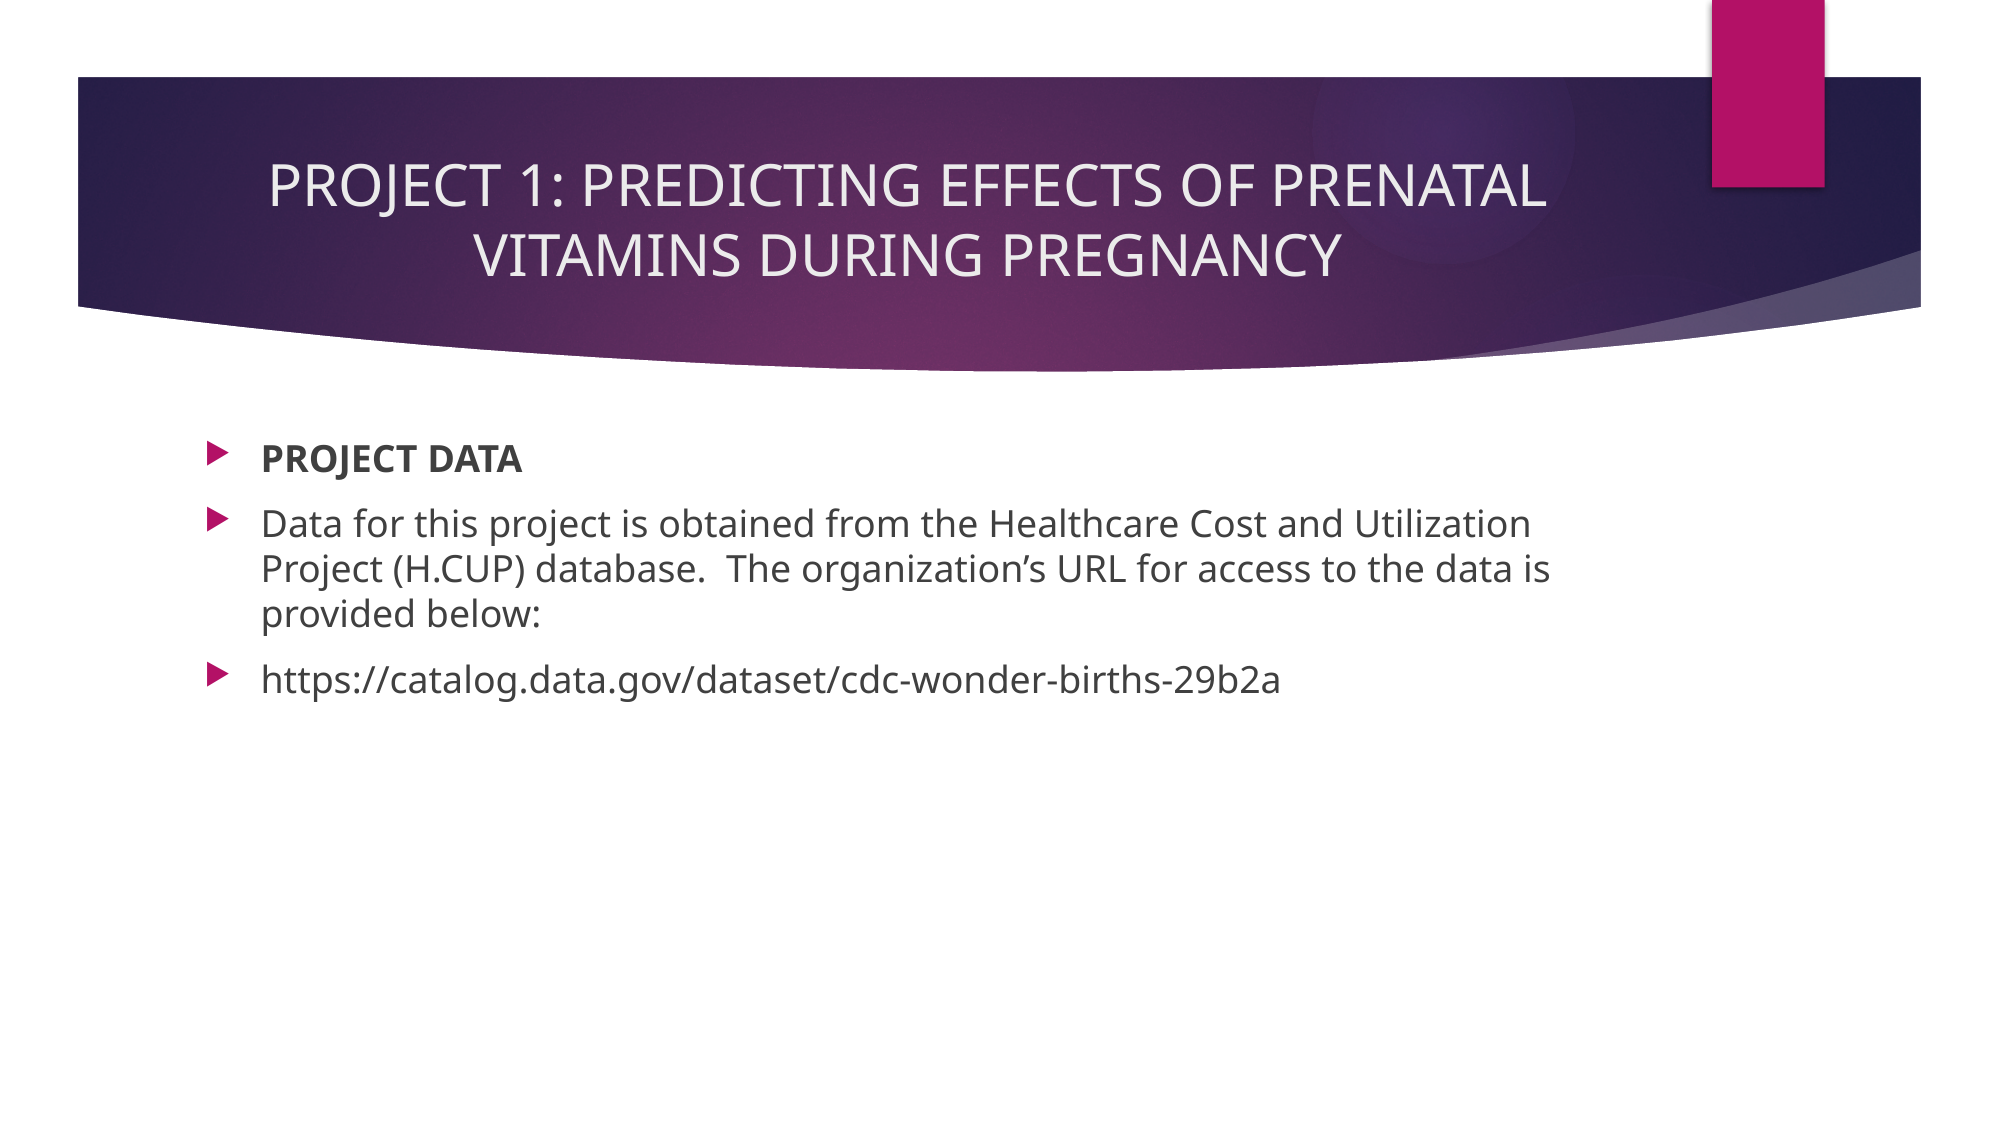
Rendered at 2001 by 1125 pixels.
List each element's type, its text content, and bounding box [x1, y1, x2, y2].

title PROJECT 1: PREDICTING EFFECTS OF PRENATAL VITAMINS DURING PREGNANCY [189, 159, 1627, 276]
list PROJECT DATA Data for this project is obtained from the Healthcare Cost and Utilization Project (H.CUP) database. The organization’s URL for access to the data is provided below: https://catalog.data.gov/dataset/cdc-wonder-births-29b2a [189, 427, 1638, 988]
